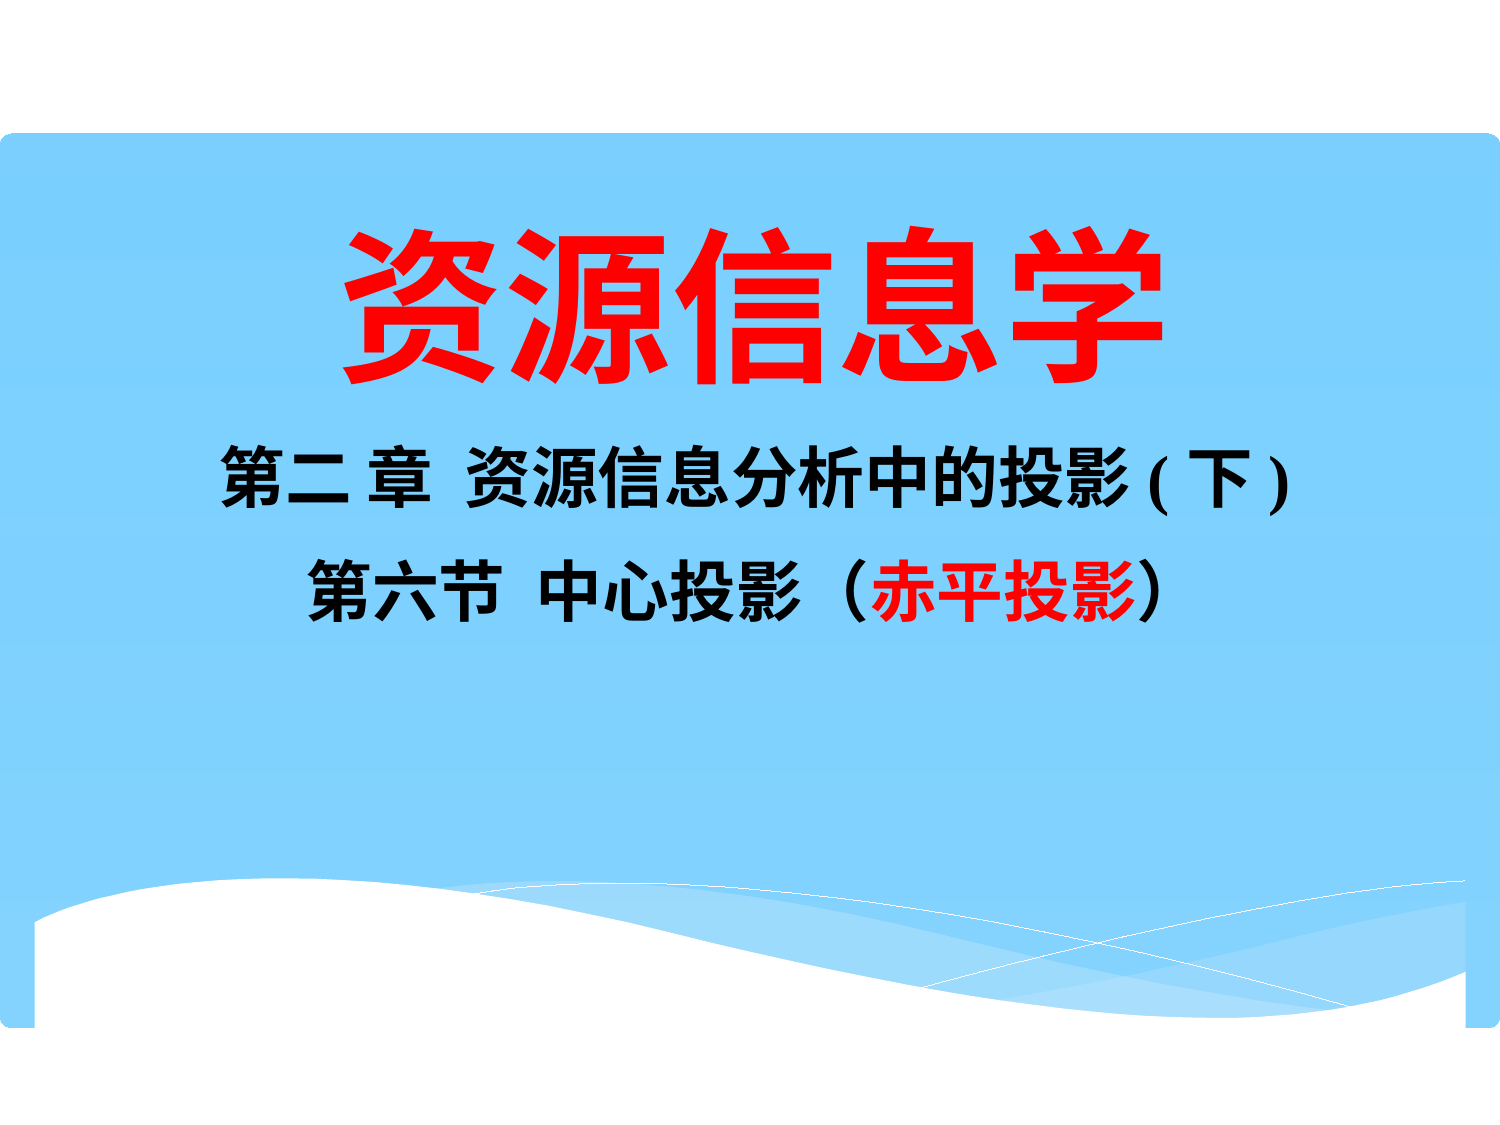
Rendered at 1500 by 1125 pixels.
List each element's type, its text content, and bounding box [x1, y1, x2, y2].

text_box 资源信息学 第二 章 资源信息分析中的投影(下) 第六节 中心投影（赤平投影） [48, 195, 1461, 637]
